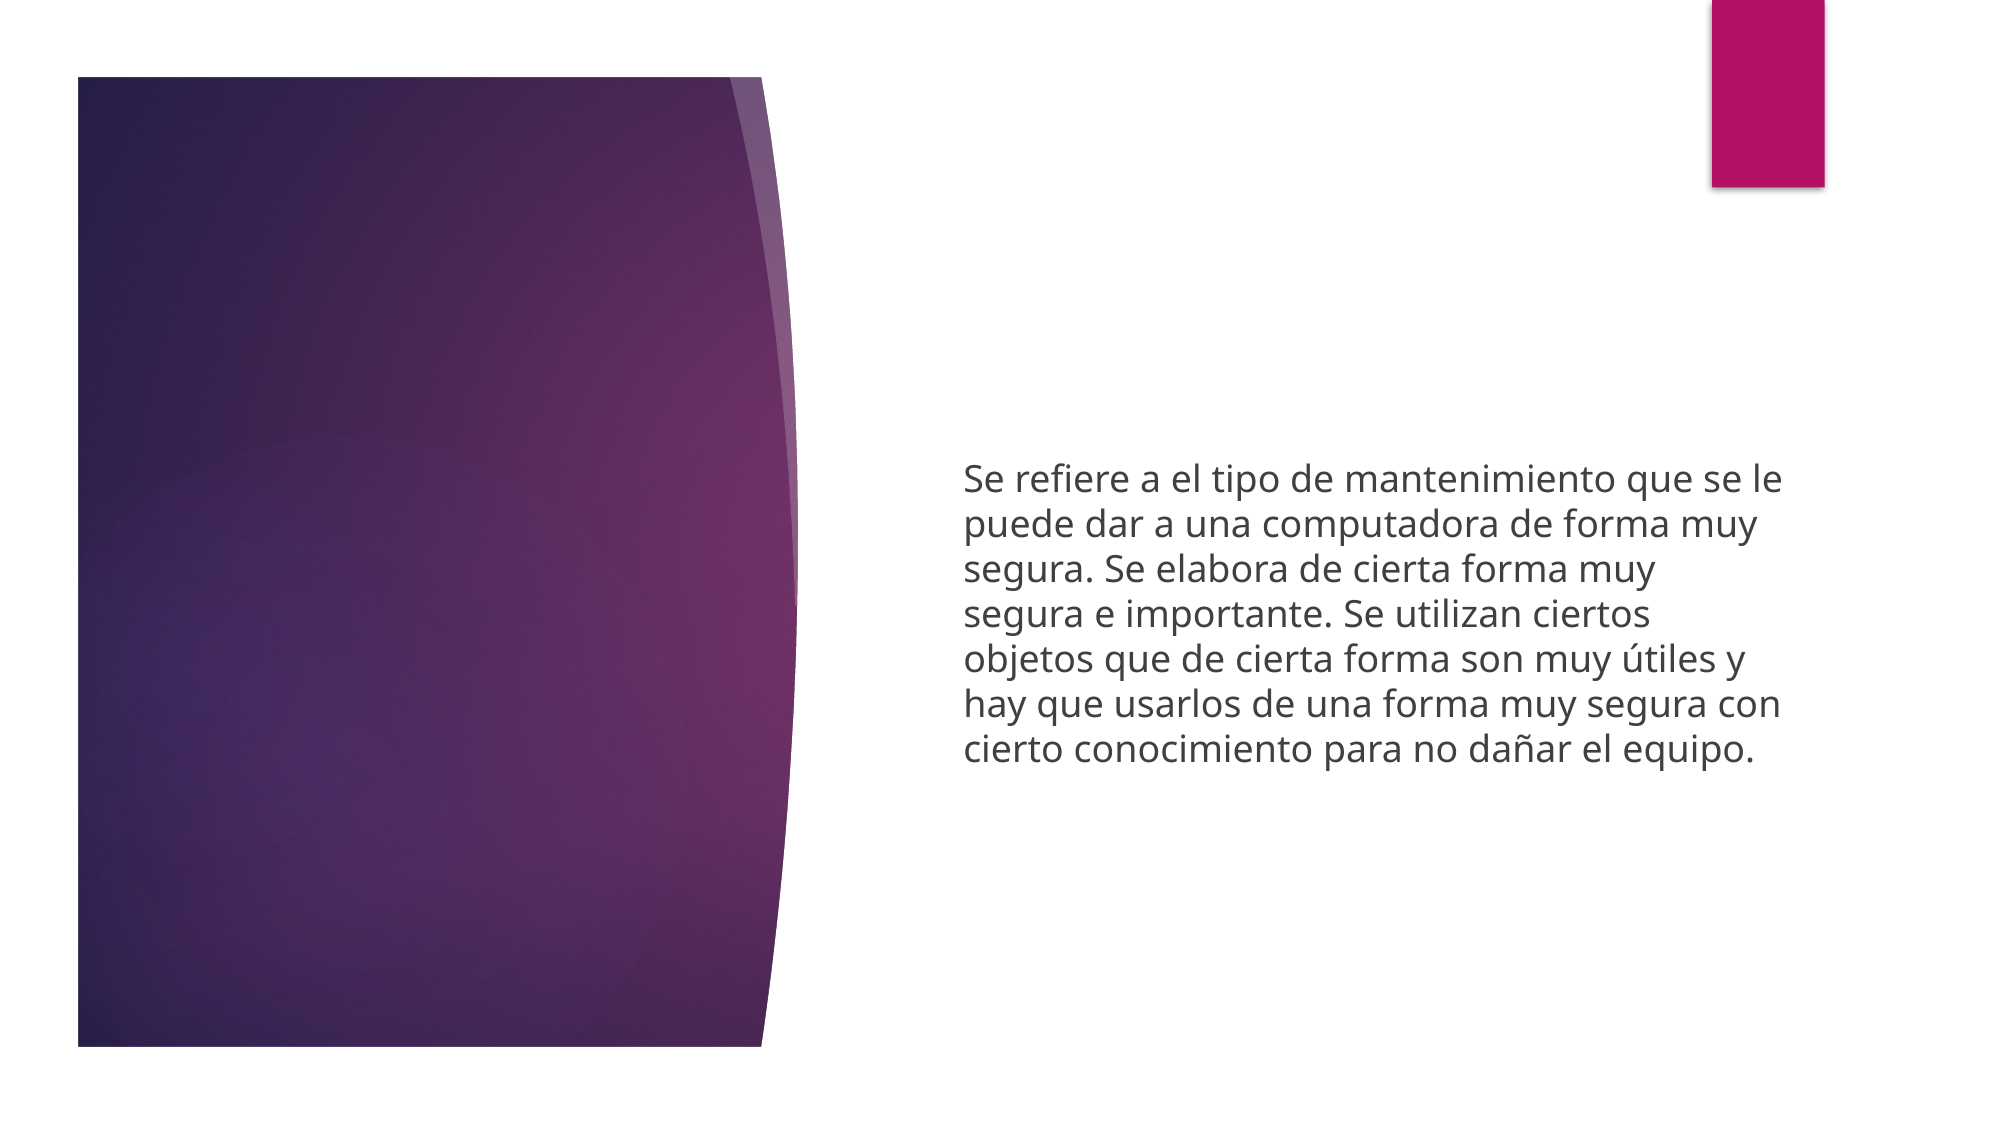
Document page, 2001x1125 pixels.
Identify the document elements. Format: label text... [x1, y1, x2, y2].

list Se refiere a el tipo de mantenimiento que se le puede dar a una computadora de forma muy segura. Se elabora de cierta forma muy segura e importante. Se utilizan ciertos objetos que de cierta forma son muy útiles y hay que usarlos de una forma muy segura con cierto conocimiento para no dañar el equipo. [948, 237, 1800, 988]
